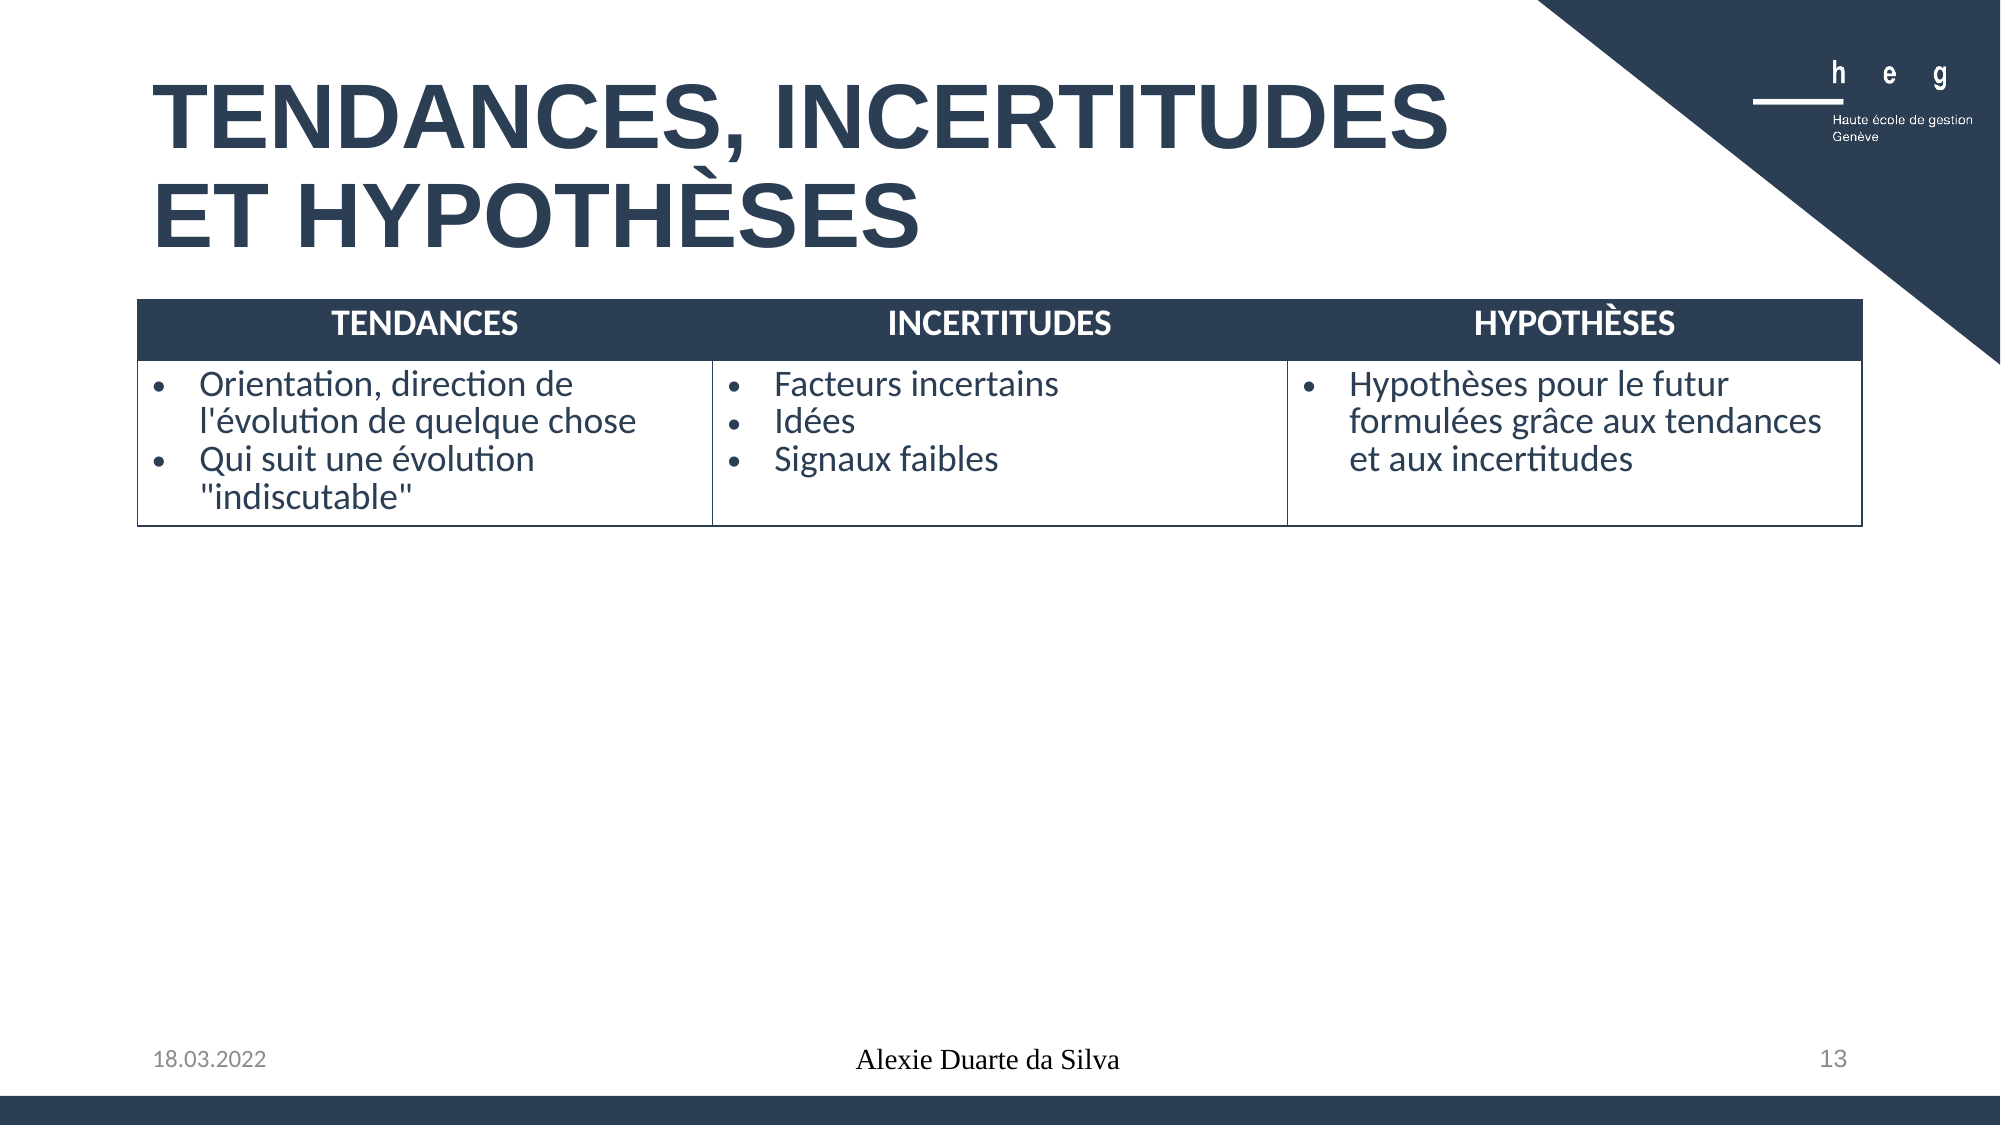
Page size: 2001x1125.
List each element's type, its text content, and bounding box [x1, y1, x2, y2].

table_cell Hypothèses pour le futur formulées grâce aux tendances et aux incertitudes [1288, 361, 1861, 525]
slide_number 13 [1412, 1027, 1863, 1088]
table_header Hypothèses [1288, 300, 1861, 359]
table_header Incertitudes [713, 300, 1287, 359]
table_cell Facteurs incertains Idées Signaux faibles [713, 361, 1287, 525]
table_header Tendances [138, 300, 712, 359]
picture [1753, 60, 1972, 141]
table_cell Orientation, direction de l'évolution de quelque chose Qui suit une évolution "indiscutable" [138, 361, 712, 525]
footer Alexie Duarte da Silva [650, 1027, 1326, 1088]
title Tendances, incertitudes et hypothèses [137, 59, 1600, 278]
